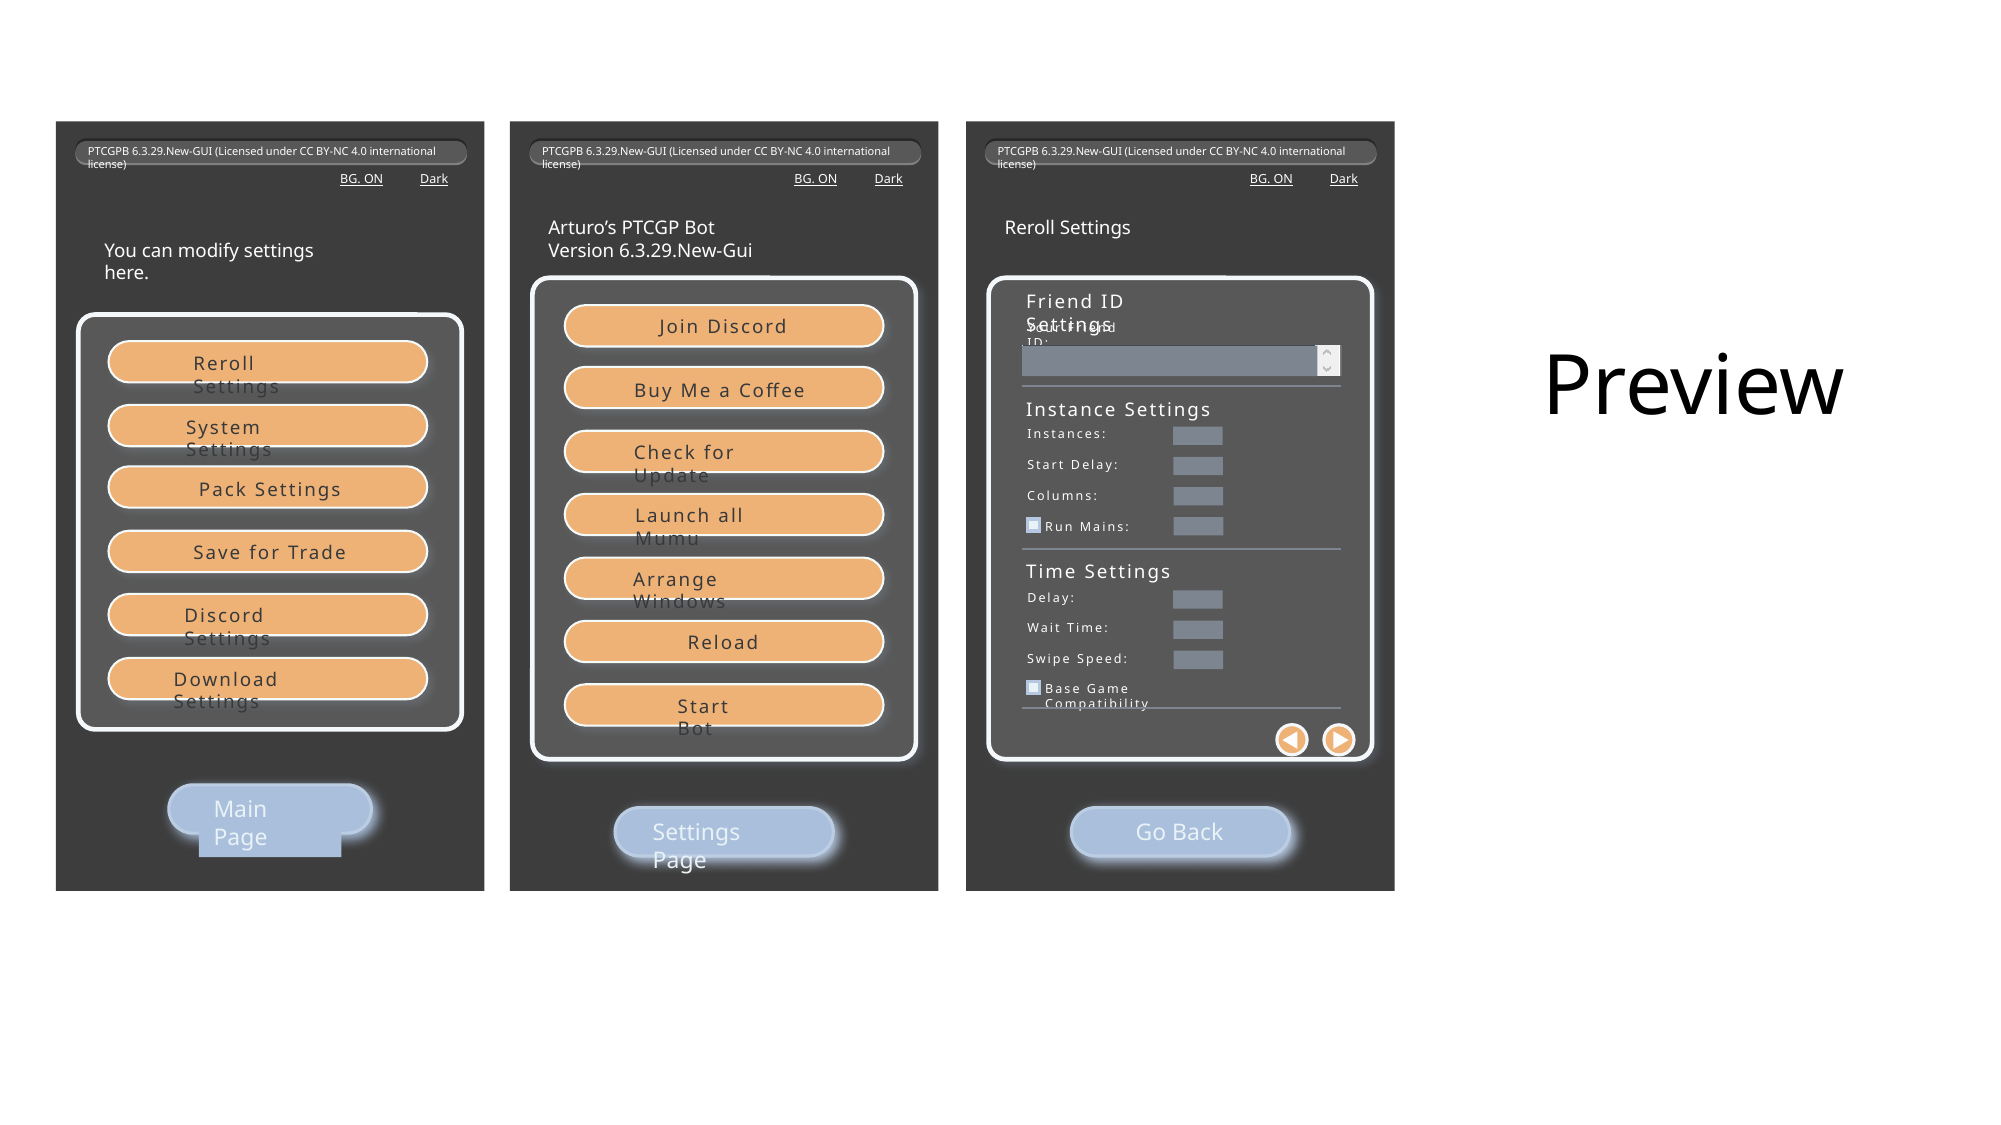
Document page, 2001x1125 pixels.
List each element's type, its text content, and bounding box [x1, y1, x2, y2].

text_box Dark [864, 163, 925, 194]
text_box Settings Page [637, 810, 811, 880]
text_box Buy Me a Coffee [619, 371, 829, 409]
text_box [965, 120, 1396, 893]
text_box Check for Update [619, 433, 830, 494]
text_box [609, 801, 848, 872]
text_box Save for Trade [178, 533, 362, 571]
text_box [563, 365, 886, 410]
text_box Dark [410, 163, 471, 194]
text_box [563, 429, 886, 474]
text_box Arrange Windows [618, 559, 830, 620]
text_box [1279, 728, 1299, 752]
text_box [613, 806, 835, 858]
text_box Discord Settings [169, 596, 371, 657]
picture [1021, 345, 1343, 376]
text_box [1331, 728, 1352, 752]
text_box [1172, 649, 1225, 671]
text_box Time Settings [1011, 552, 1230, 590]
text_box You can modify settings here. [89, 231, 362, 291]
text_box BG. ON [1235, 167, 1320, 194]
text_box Run Mains: [1030, 511, 1173, 541]
text_box Instances: [1012, 418, 1155, 449]
text_box [987, 276, 1374, 761]
text_box Reroll Settings [178, 344, 362, 405]
text_box Swipe Speed: [1012, 643, 1155, 674]
text_box Start Bot [663, 686, 786, 747]
text_box Friend ID Settings [1011, 282, 1230, 343]
text_box [54, 120, 486, 893]
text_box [982, 136, 1380, 167]
text_box [1172, 485, 1225, 507]
text_box Reroll Settings [989, 208, 1254, 246]
text_box Base Game Compatibility [1030, 709, 1251, 719]
text_box [1172, 589, 1224, 610]
text_box Delay: [1012, 582, 1155, 612]
text_box Pack Settings [184, 470, 356, 508]
text_box Your Friend ID: [1012, 312, 1155, 358]
text_box Base Game Compatibility [1030, 673, 1251, 707]
text_box [1069, 806, 1292, 858]
text_box [167, 783, 373, 835]
text_box BG. ON [779, 167, 864, 194]
text_box [76, 312, 464, 731]
text_box Instance Settings [1011, 390, 1230, 428]
text_box Start Delay: [1012, 449, 1155, 480]
text_box Discord Settings [1066, 802, 1305, 871]
text_box Reload [672, 623, 776, 661]
text_box Preview [1527, 323, 1944, 439]
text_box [526, 136, 924, 167]
text_box [1172, 516, 1225, 537]
text_box [1322, 723, 1356, 757]
text_box BG. ON [325, 167, 410, 194]
text_box Download Settings [159, 660, 382, 721]
text_box [106, 592, 429, 637]
text_box [1275, 723, 1309, 757]
text_box [1026, 517, 1041, 533]
text_box [1026, 680, 1041, 695]
text_box [106, 403, 429, 448]
text_box Arturo’s PTCGP Bot Version 6.3.29.New-Gui [533, 208, 798, 269]
text_box Wait Time: [1012, 613, 1155, 643]
text_box Dark [1320, 163, 1381, 194]
text_box Columns: [1012, 480, 1155, 510]
text_box [563, 619, 886, 664]
text_box [508, 120, 940, 893]
text_box [1172, 425, 1224, 447]
text_box [563, 682, 886, 728]
text_box [106, 529, 429, 574]
text_box [563, 303, 886, 349]
text_box [106, 656, 429, 701]
text_box Join Discord [644, 307, 804, 346]
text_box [72, 136, 470, 167]
text_box [563, 555, 886, 601]
text_box [563, 492, 886, 537]
text_box [530, 276, 918, 761]
text_box [106, 339, 429, 385]
text_box Main Page [198, 787, 342, 858]
text_box [1172, 455, 1225, 477]
text_box Launch all Mumu [620, 496, 828, 557]
text_box [106, 464, 429, 510]
text_box System Settings [171, 407, 369, 468]
text_box Go Back [1120, 810, 1240, 853]
text_box [1172, 619, 1225, 640]
